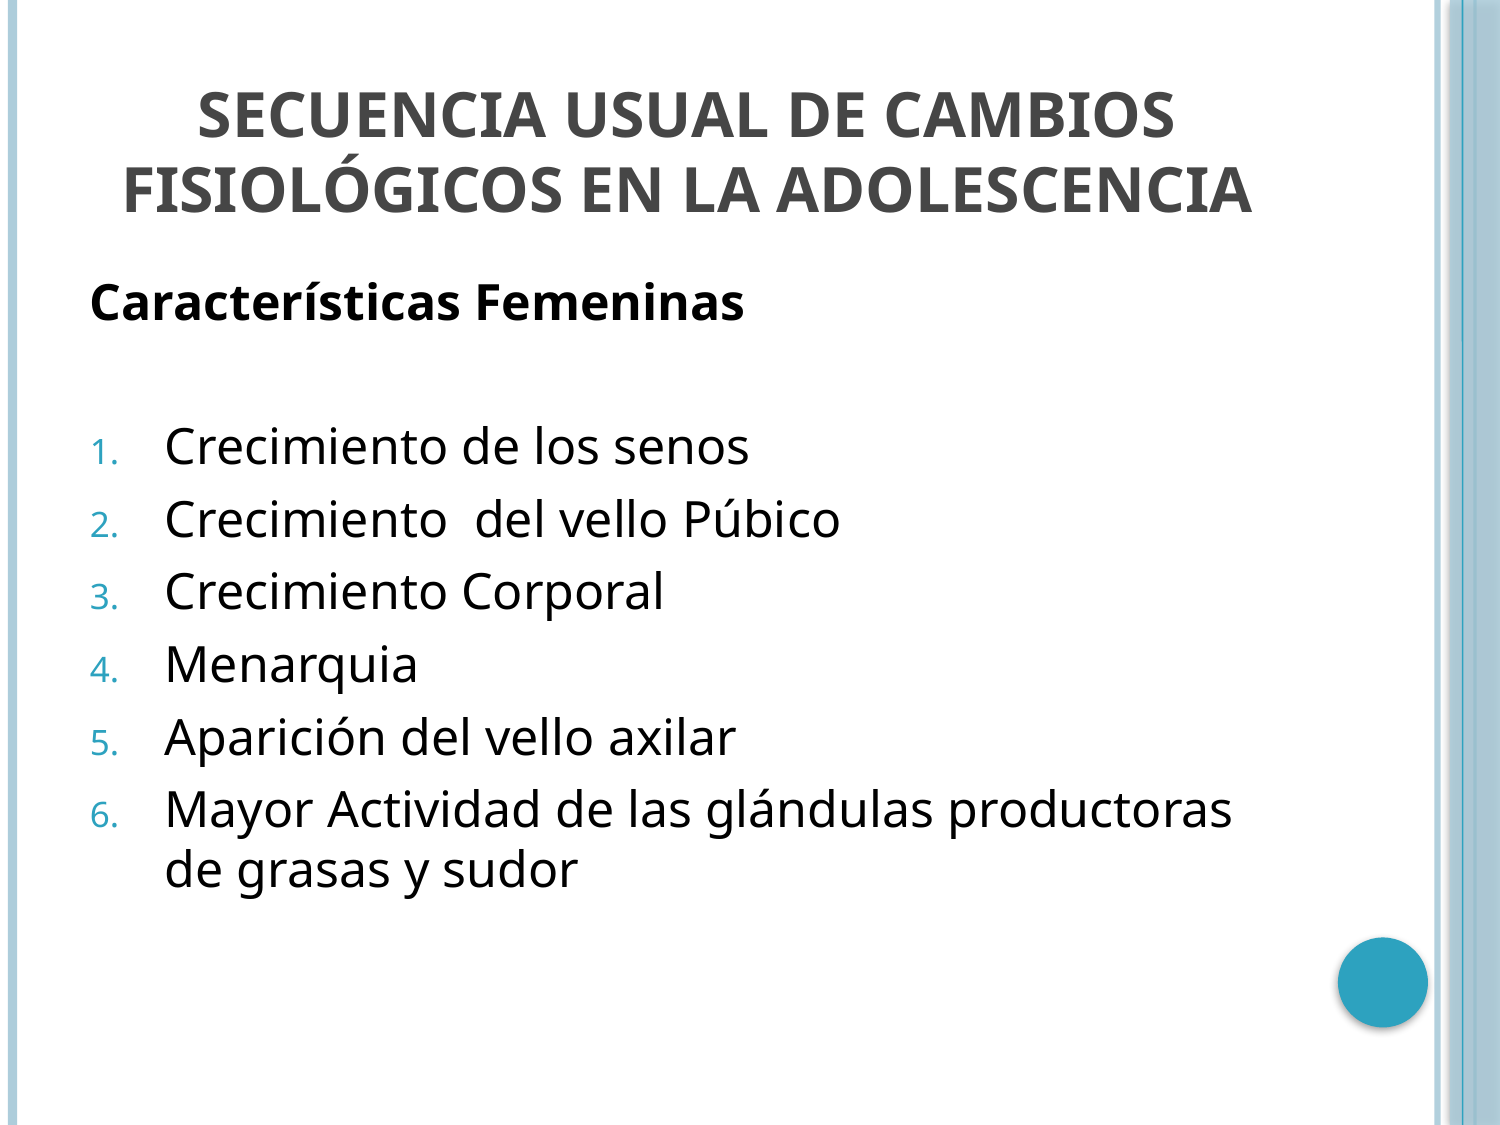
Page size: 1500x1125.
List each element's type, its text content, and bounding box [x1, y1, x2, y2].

title Secuencia usual de Cambios fisiológicos en la Adolescencia [75, 45, 1300, 233]
list Características Femeninas Crecimiento de los senos Crecimiento del vello Púbico Crecimiento Corporal Menarquia Aparición del vello axilar Mayor Actividad de las glándulas productoras de grasas y sudor [75, 262, 1300, 1062]
